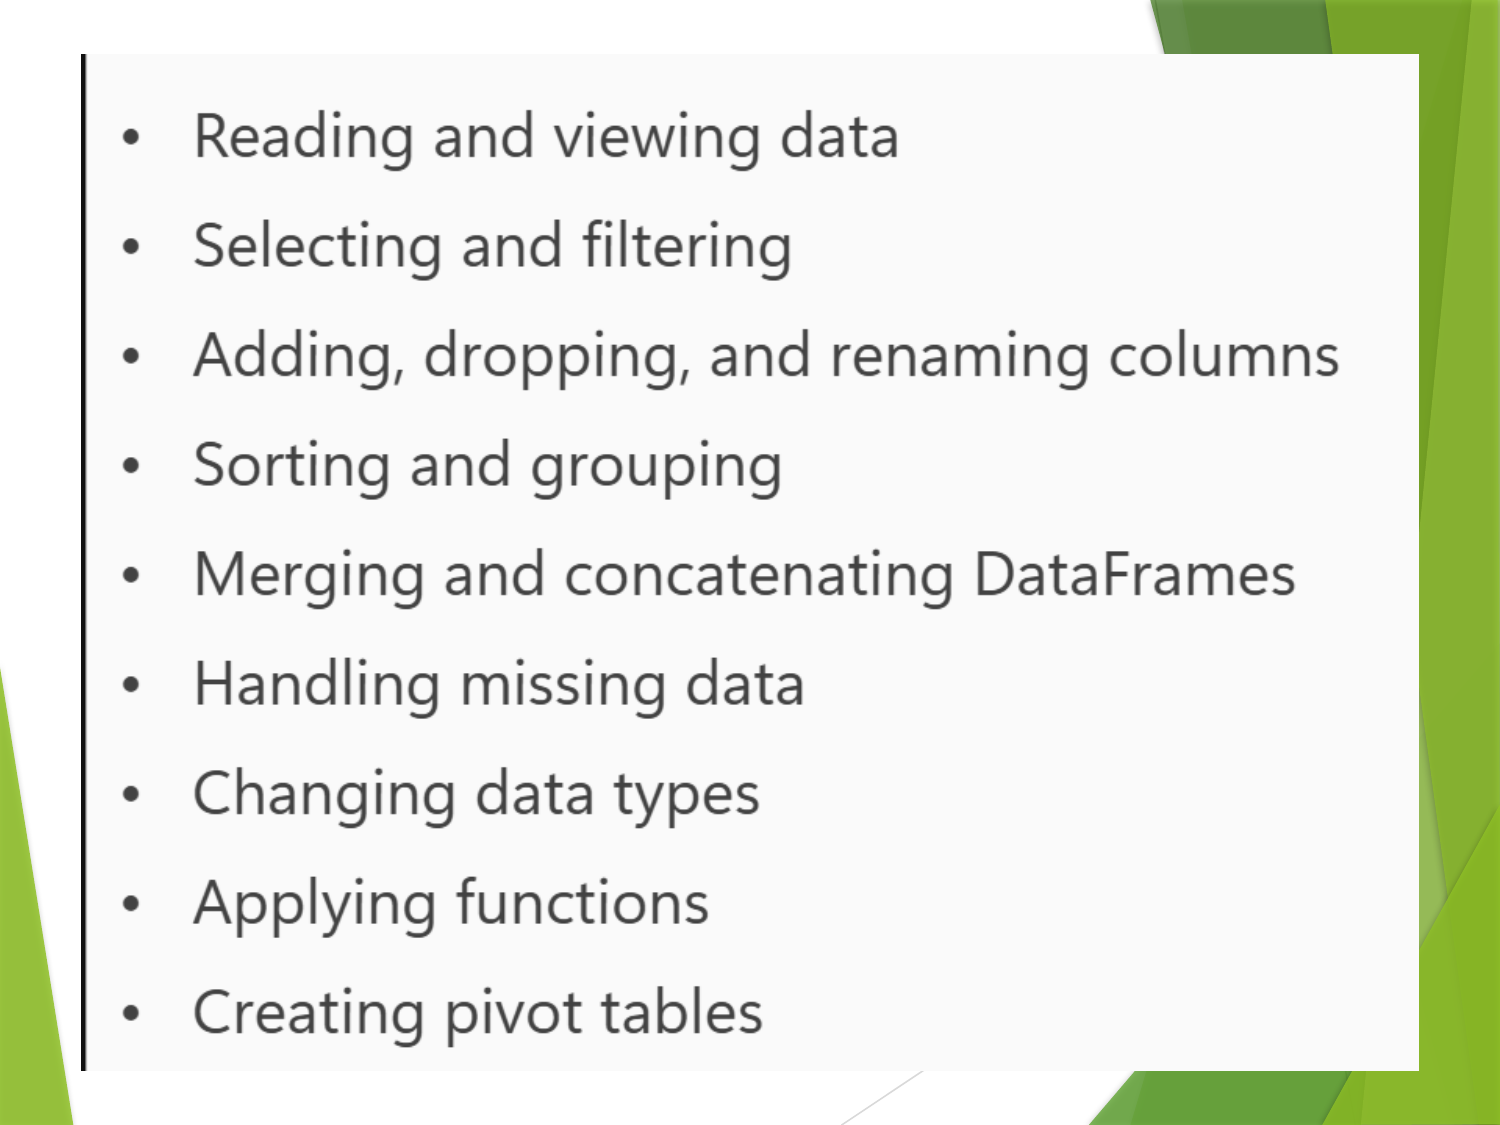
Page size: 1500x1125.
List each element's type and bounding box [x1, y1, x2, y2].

picture [80, 54, 1420, 1071]
